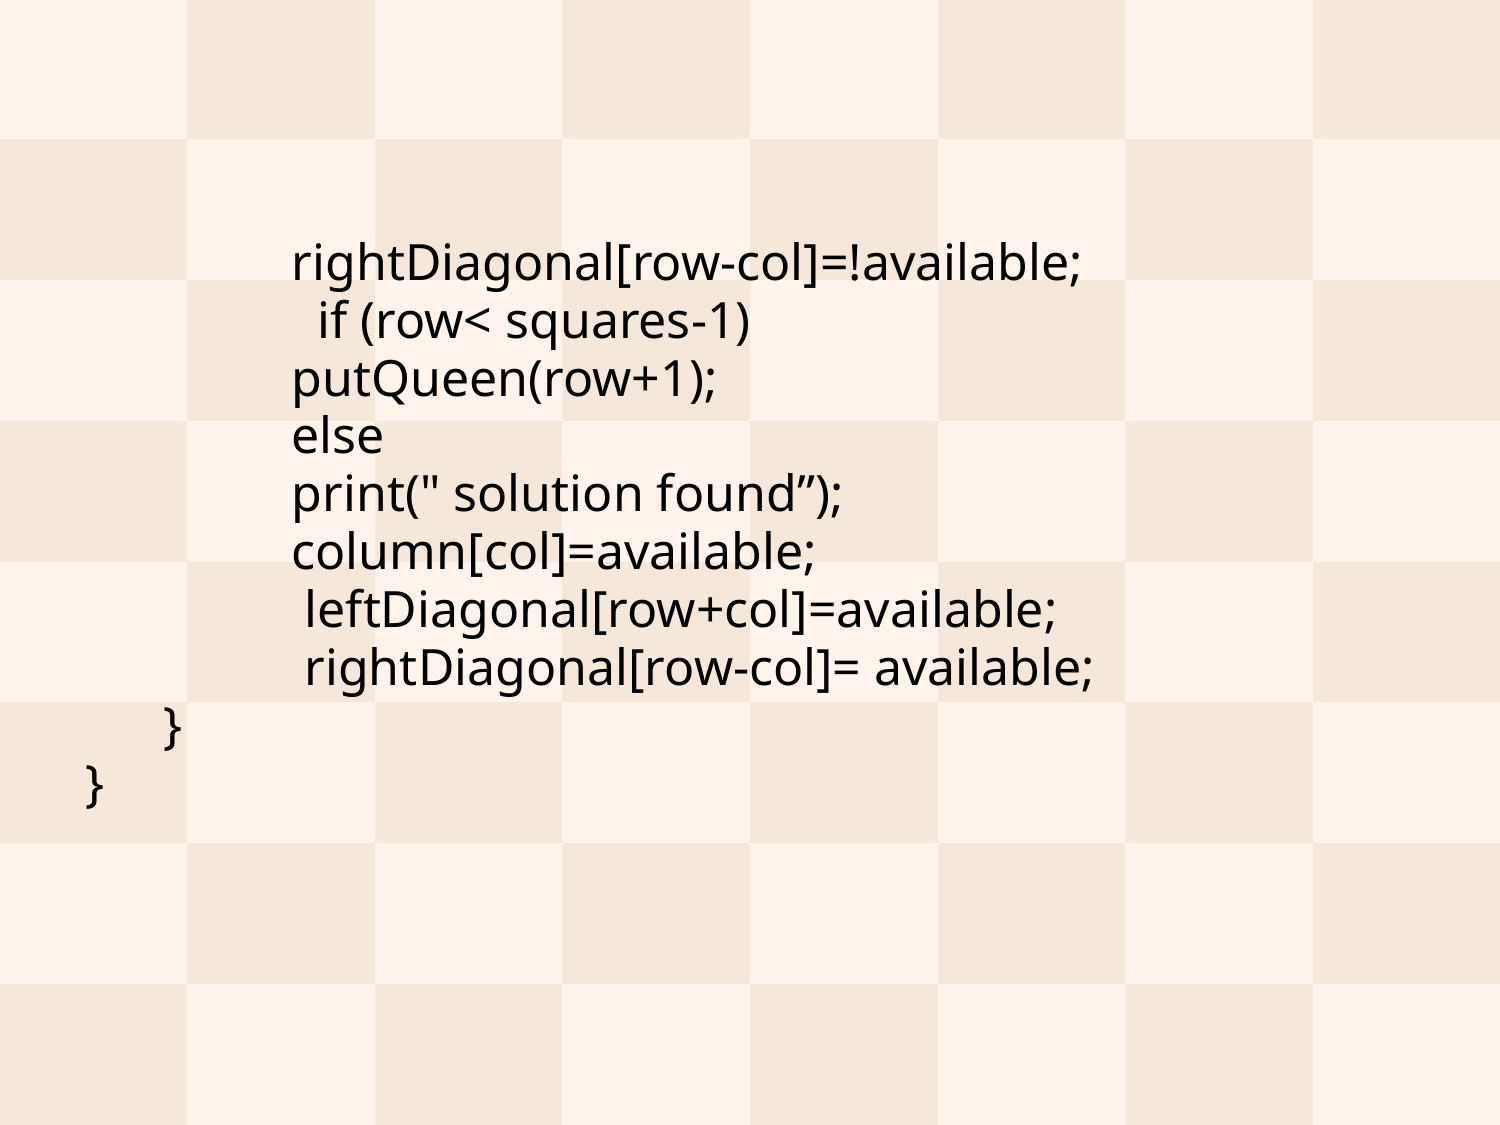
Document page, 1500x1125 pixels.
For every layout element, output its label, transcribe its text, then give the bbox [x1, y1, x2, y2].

list rightDiagonal[row-col]=!available; if (row< squares-1) putQueen(row+1); else print(" solution found”); column[col]=available; leftDiagonal[row+col]=available; rightDiagonal[row-col]= available; } } [70, 234, 1421, 959]
